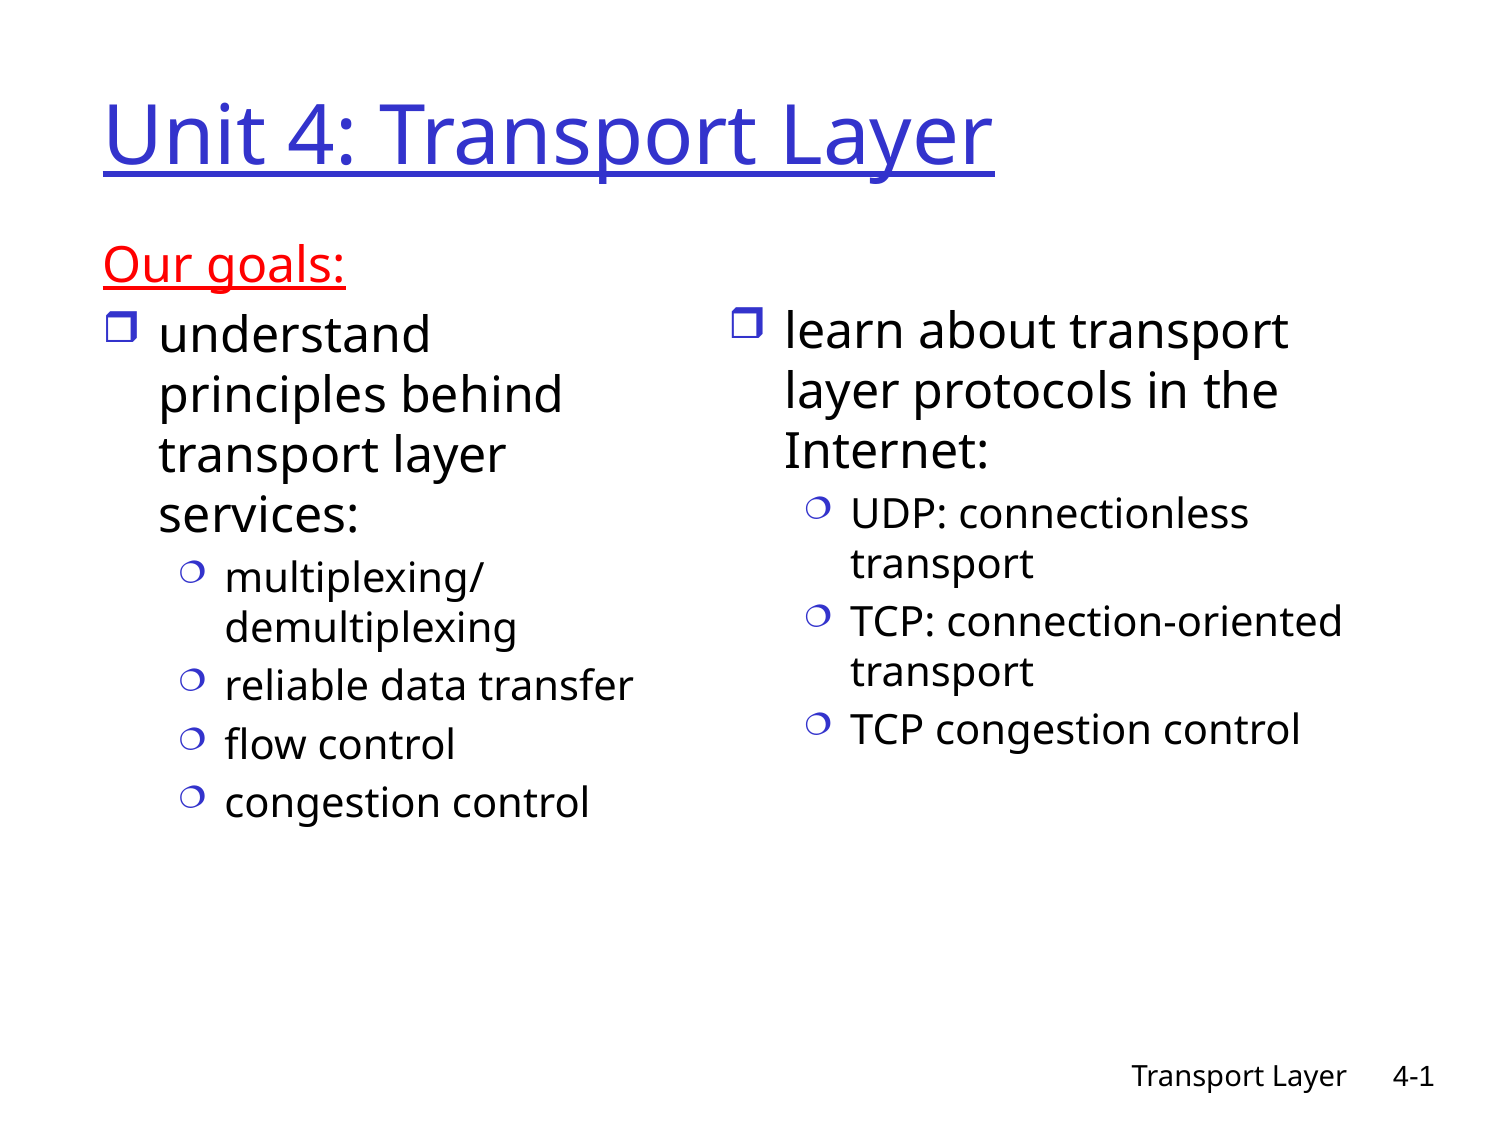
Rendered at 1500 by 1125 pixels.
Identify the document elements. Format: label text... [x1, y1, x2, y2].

slide_number 4-1 [1338, 1049, 1451, 1125]
list Our goals: understand principles behind transport layer services: multiplexing/demultiplexing reliable data transfer flow control congestion control [87, 224, 676, 988]
footer Transport Layer [887, 1049, 1338, 1125]
list learn about transport layer protocols in the Internet: UDP: connectionless transport TCP: connection-oriented transport TCP congestion control [713, 220, 1414, 984]
title Unit 4: Transport Layer [87, 37, 1363, 226]
